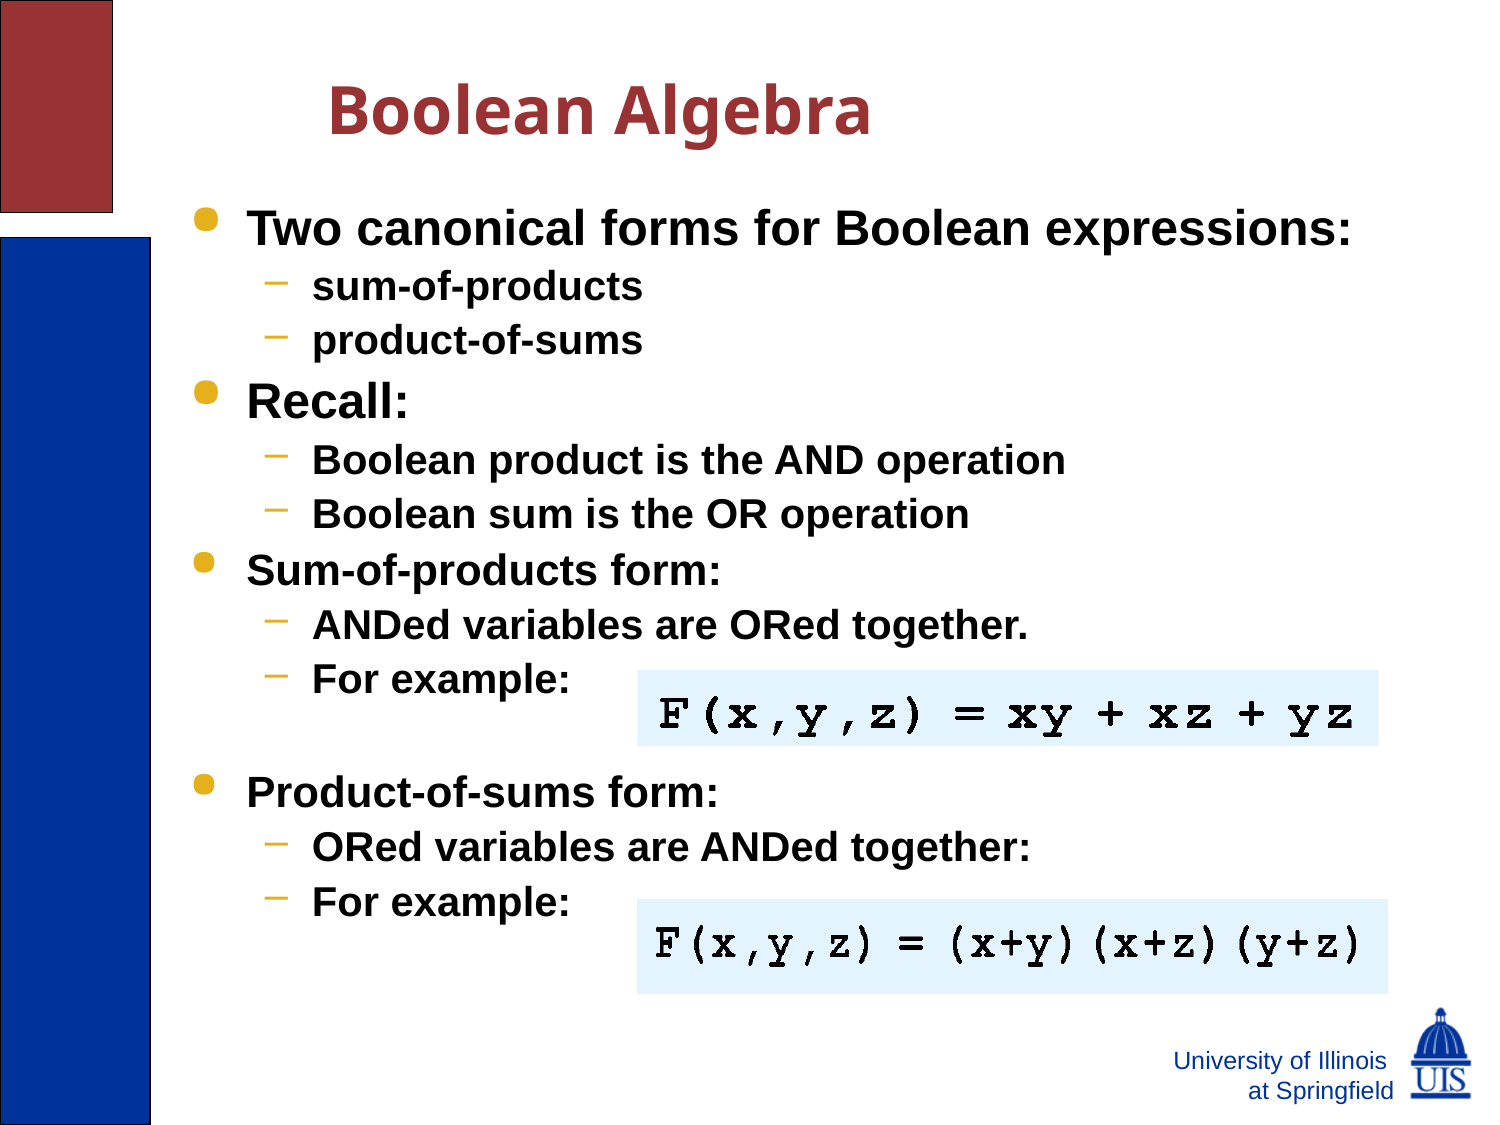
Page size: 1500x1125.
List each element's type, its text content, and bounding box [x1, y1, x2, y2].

list Two canonical forms for Boolean expressions: sum-of-products product-of-sums Recall: Boolean product is the AND operation Boolean sum is the OR operation Sum-of-products form: ANDed variables are ORed together. For example: Product-of-sums form: ORed variables are ANDed together: For example: [174, 187, 1425, 1000]
picture [1409, 1006, 1473, 1102]
picture [637, 670, 1379, 746]
title Boolean Algebra [112, 62, 1088, 153]
picture [637, 899, 1388, 994]
